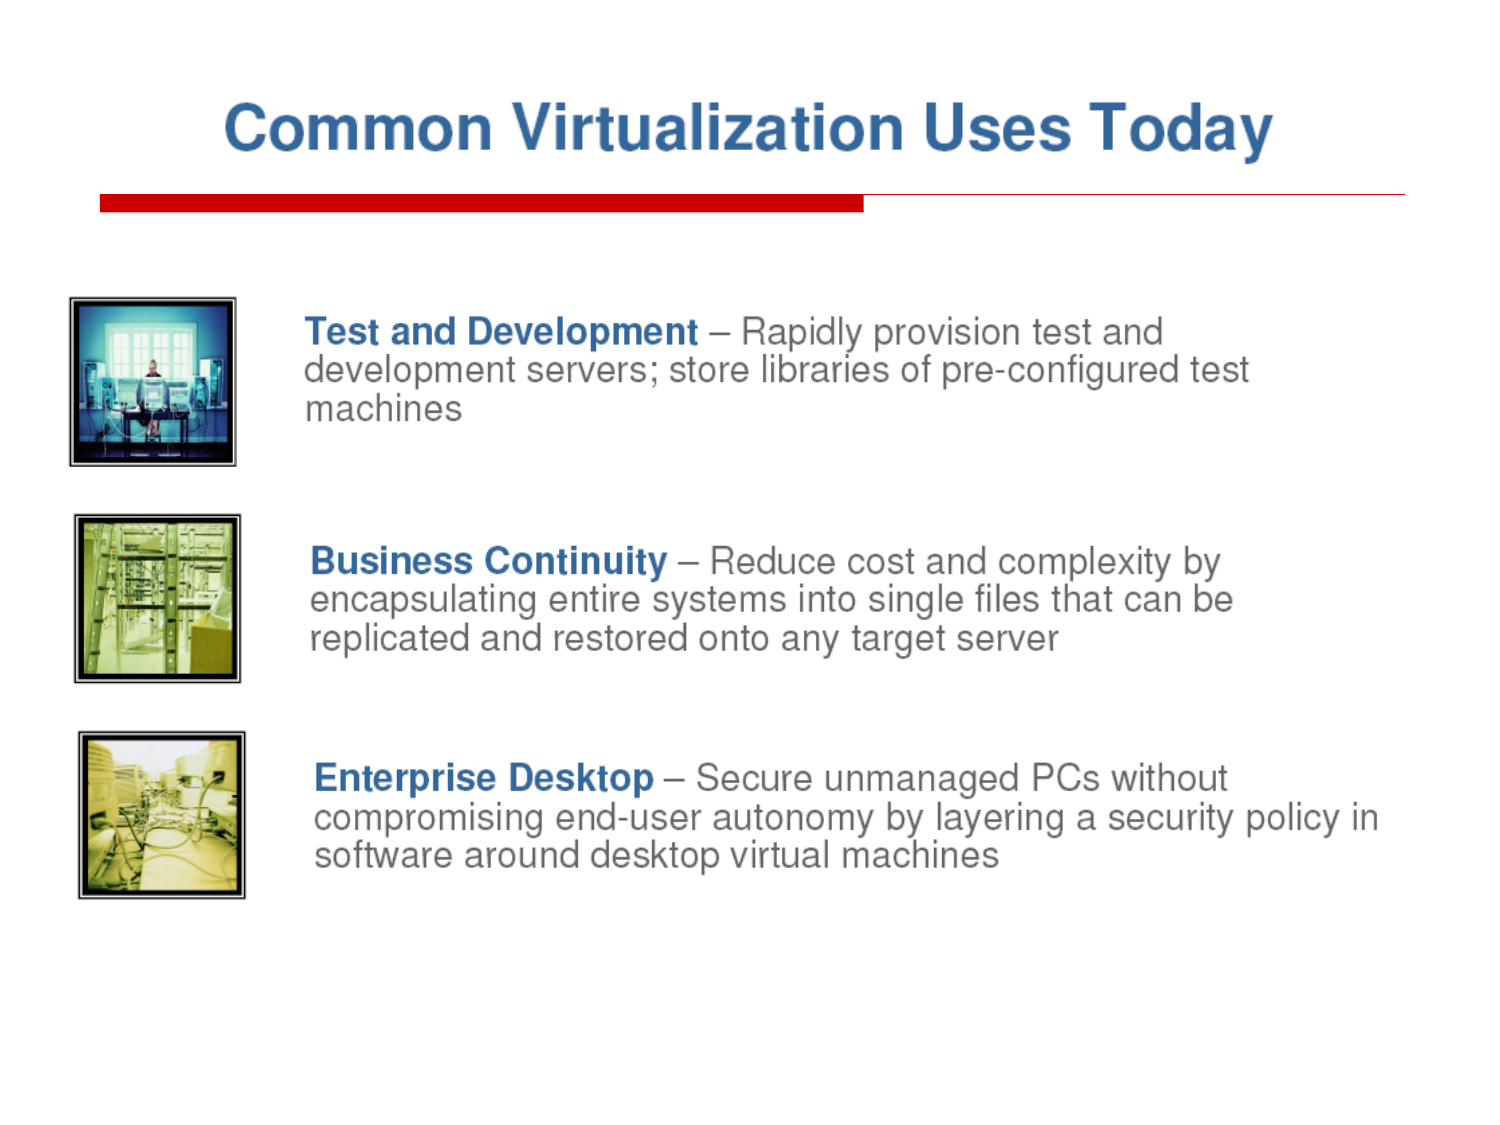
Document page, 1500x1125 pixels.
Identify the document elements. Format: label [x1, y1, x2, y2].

picture [42, 283, 1371, 475]
picture [193, 68, 1307, 170]
picture [56, 717, 1421, 907]
picture [56, 511, 1349, 690]
